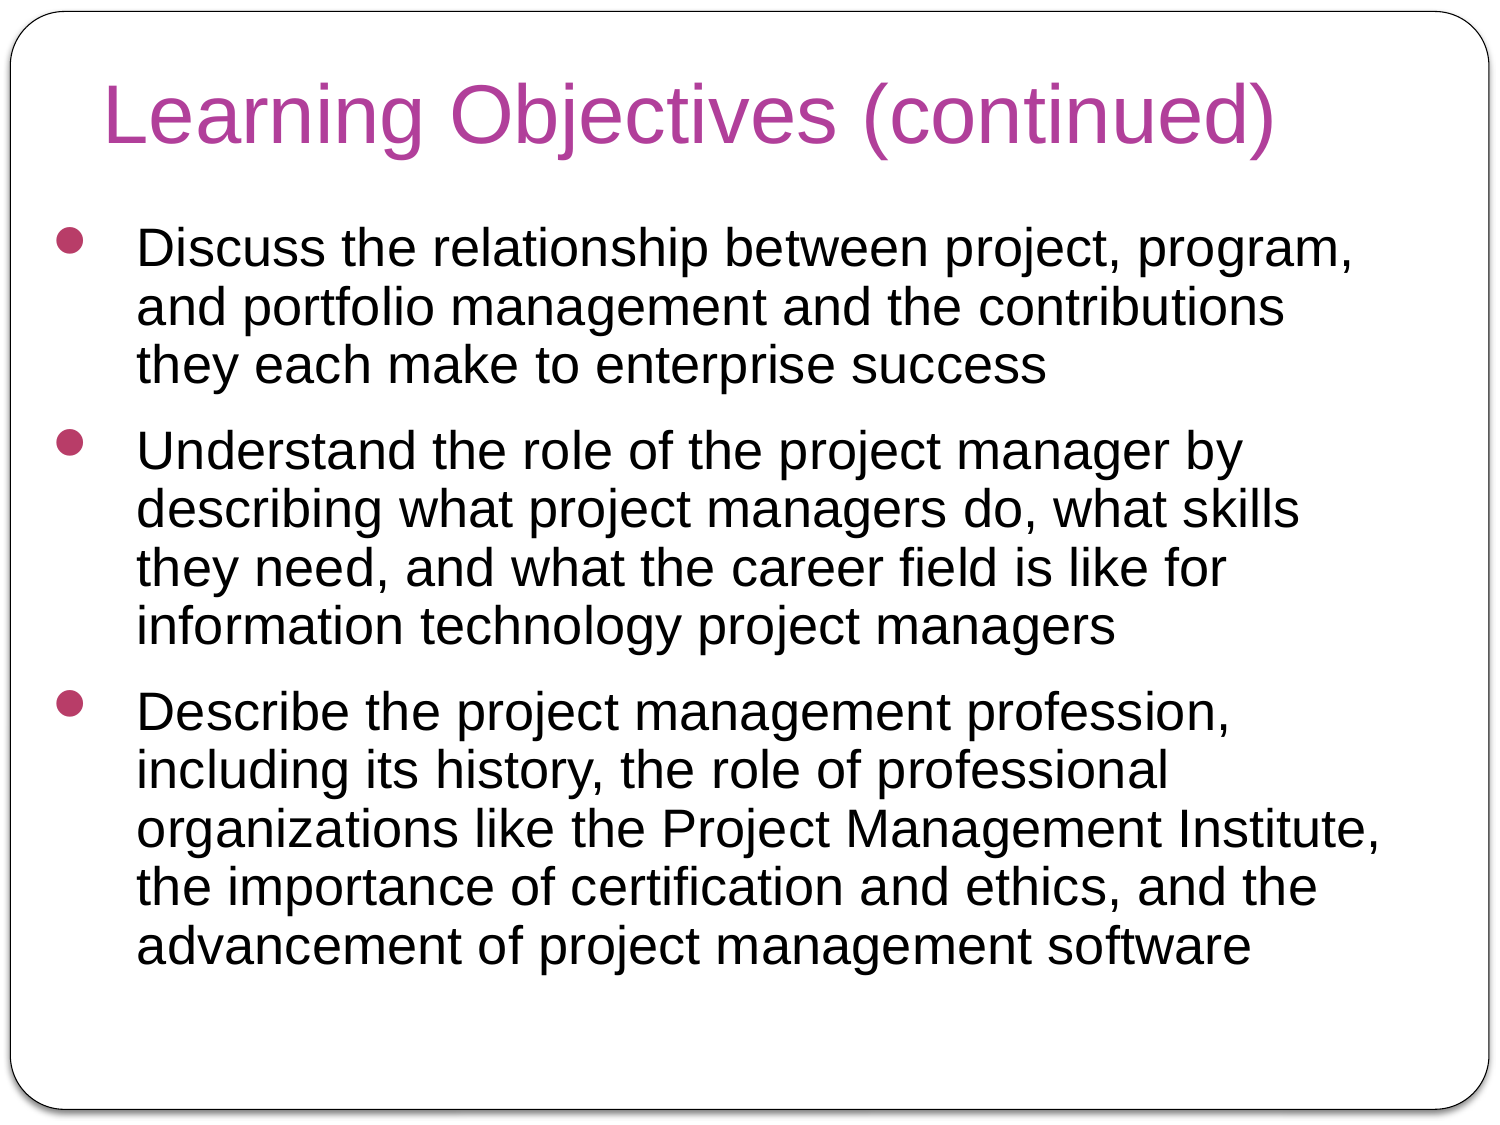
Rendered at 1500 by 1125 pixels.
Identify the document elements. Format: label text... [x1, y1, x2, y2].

list Discuss the relationship between project, program, and portfolio management and the contributions they each make to enterprise success Understand the role of the project manager by describing what project managers do, what skills they need, and what the career field is like for information technology project managers Describe the project management profession, including its history, the role of professional organizations like the Project Management Institute, the importance of certification and ethics, and the advancement of project management software [37, 212, 1413, 999]
title Learning Objectives (continued) [87, 49, 1426, 176]
text_box [249, 1049, 1275, 1125]
